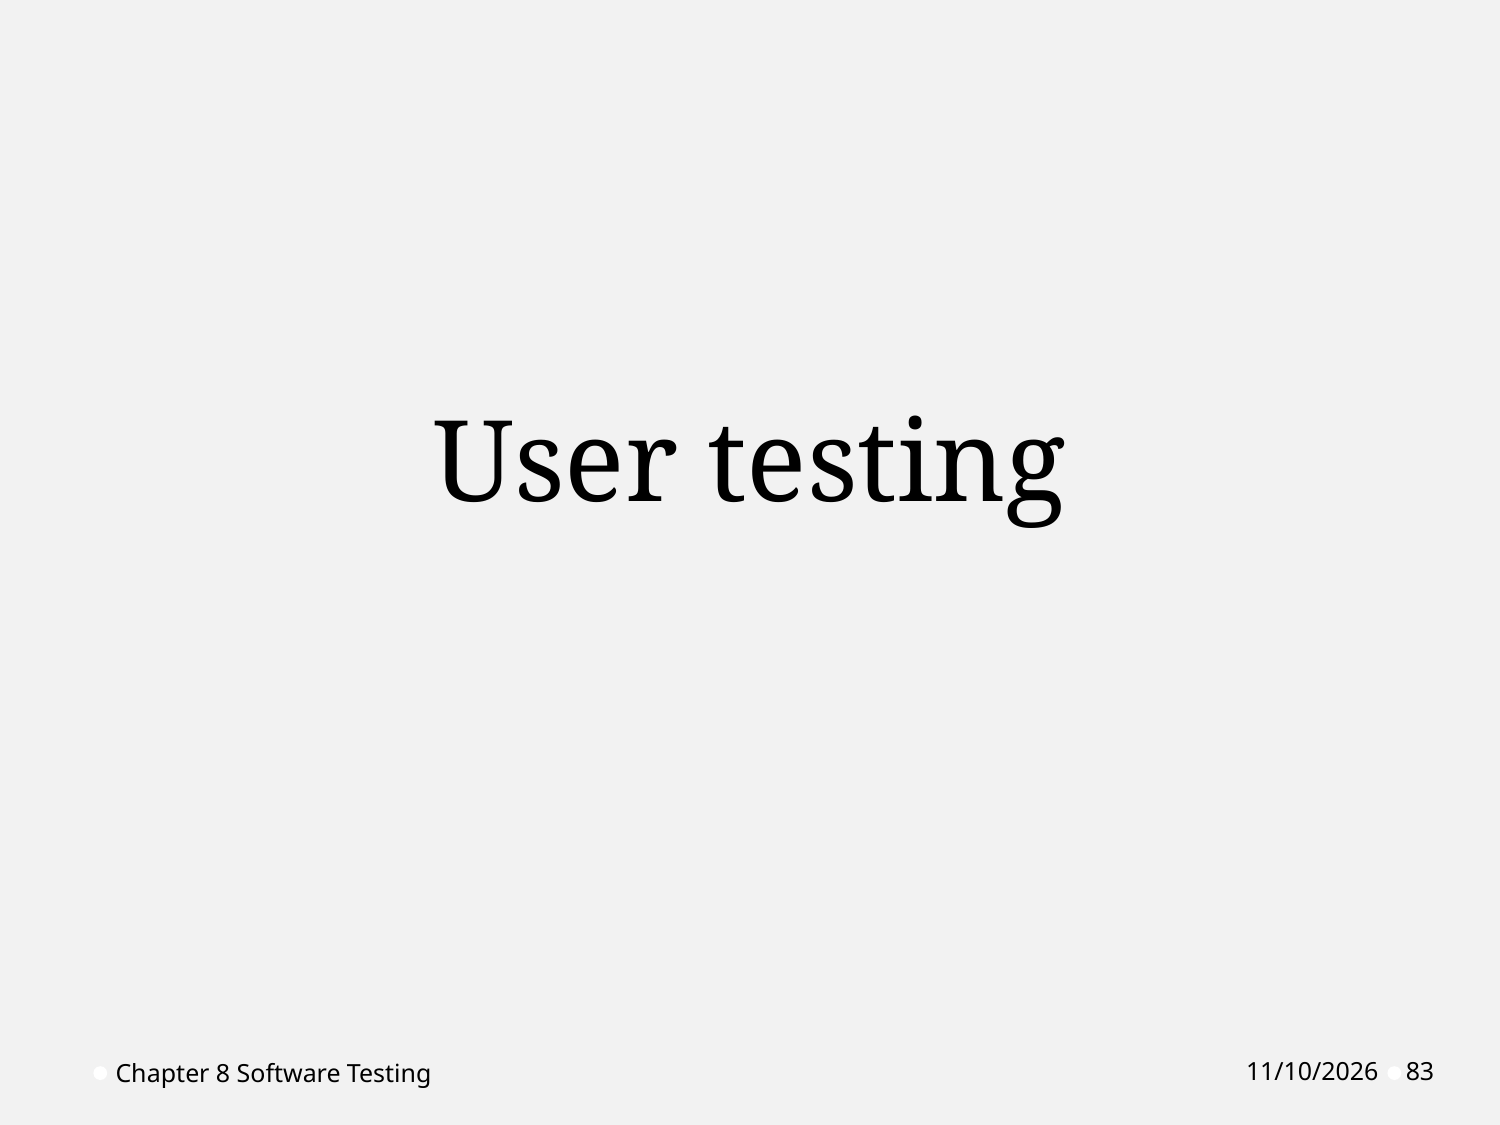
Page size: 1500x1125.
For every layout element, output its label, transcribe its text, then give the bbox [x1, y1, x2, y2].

footer Chapter 8 Software Testing [108, 1042, 576, 1103]
title User testing [75, 343, 1425, 532]
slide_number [1043, 1042, 1386, 1103]
slide_number 83 [1401, 1042, 1494, 1103]
